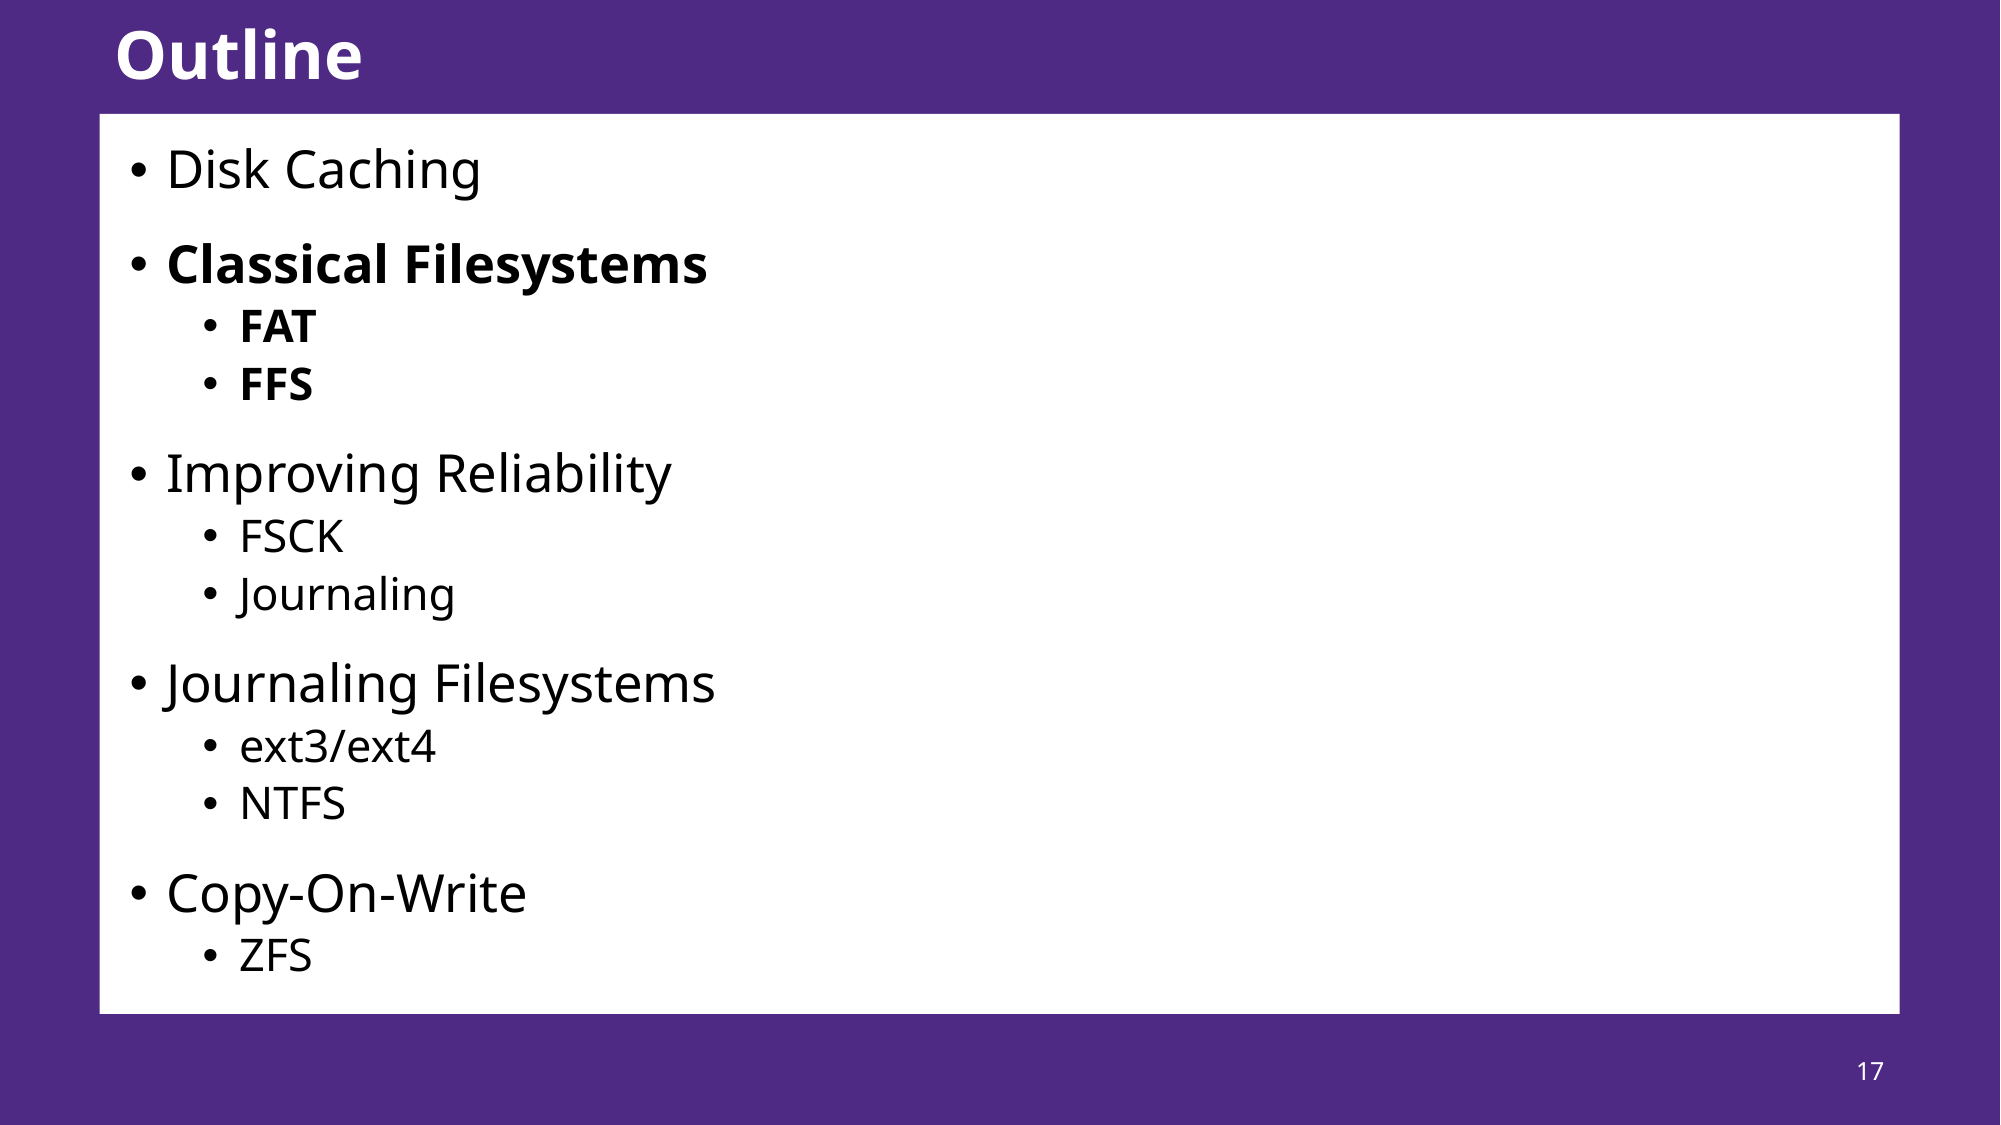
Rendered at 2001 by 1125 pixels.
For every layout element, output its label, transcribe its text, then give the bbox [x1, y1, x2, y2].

title Outline [99, 1, 1900, 114]
slide_number 17 [1749, 1042, 1900, 1103]
list Disk Caching Classical Filesystems FAT FFS Improving Reliability FSCK Journaling Journaling Filesystems ext3/ext4 NTFS Copy-On-Write ZFS [99, 114, 1900, 1014]
